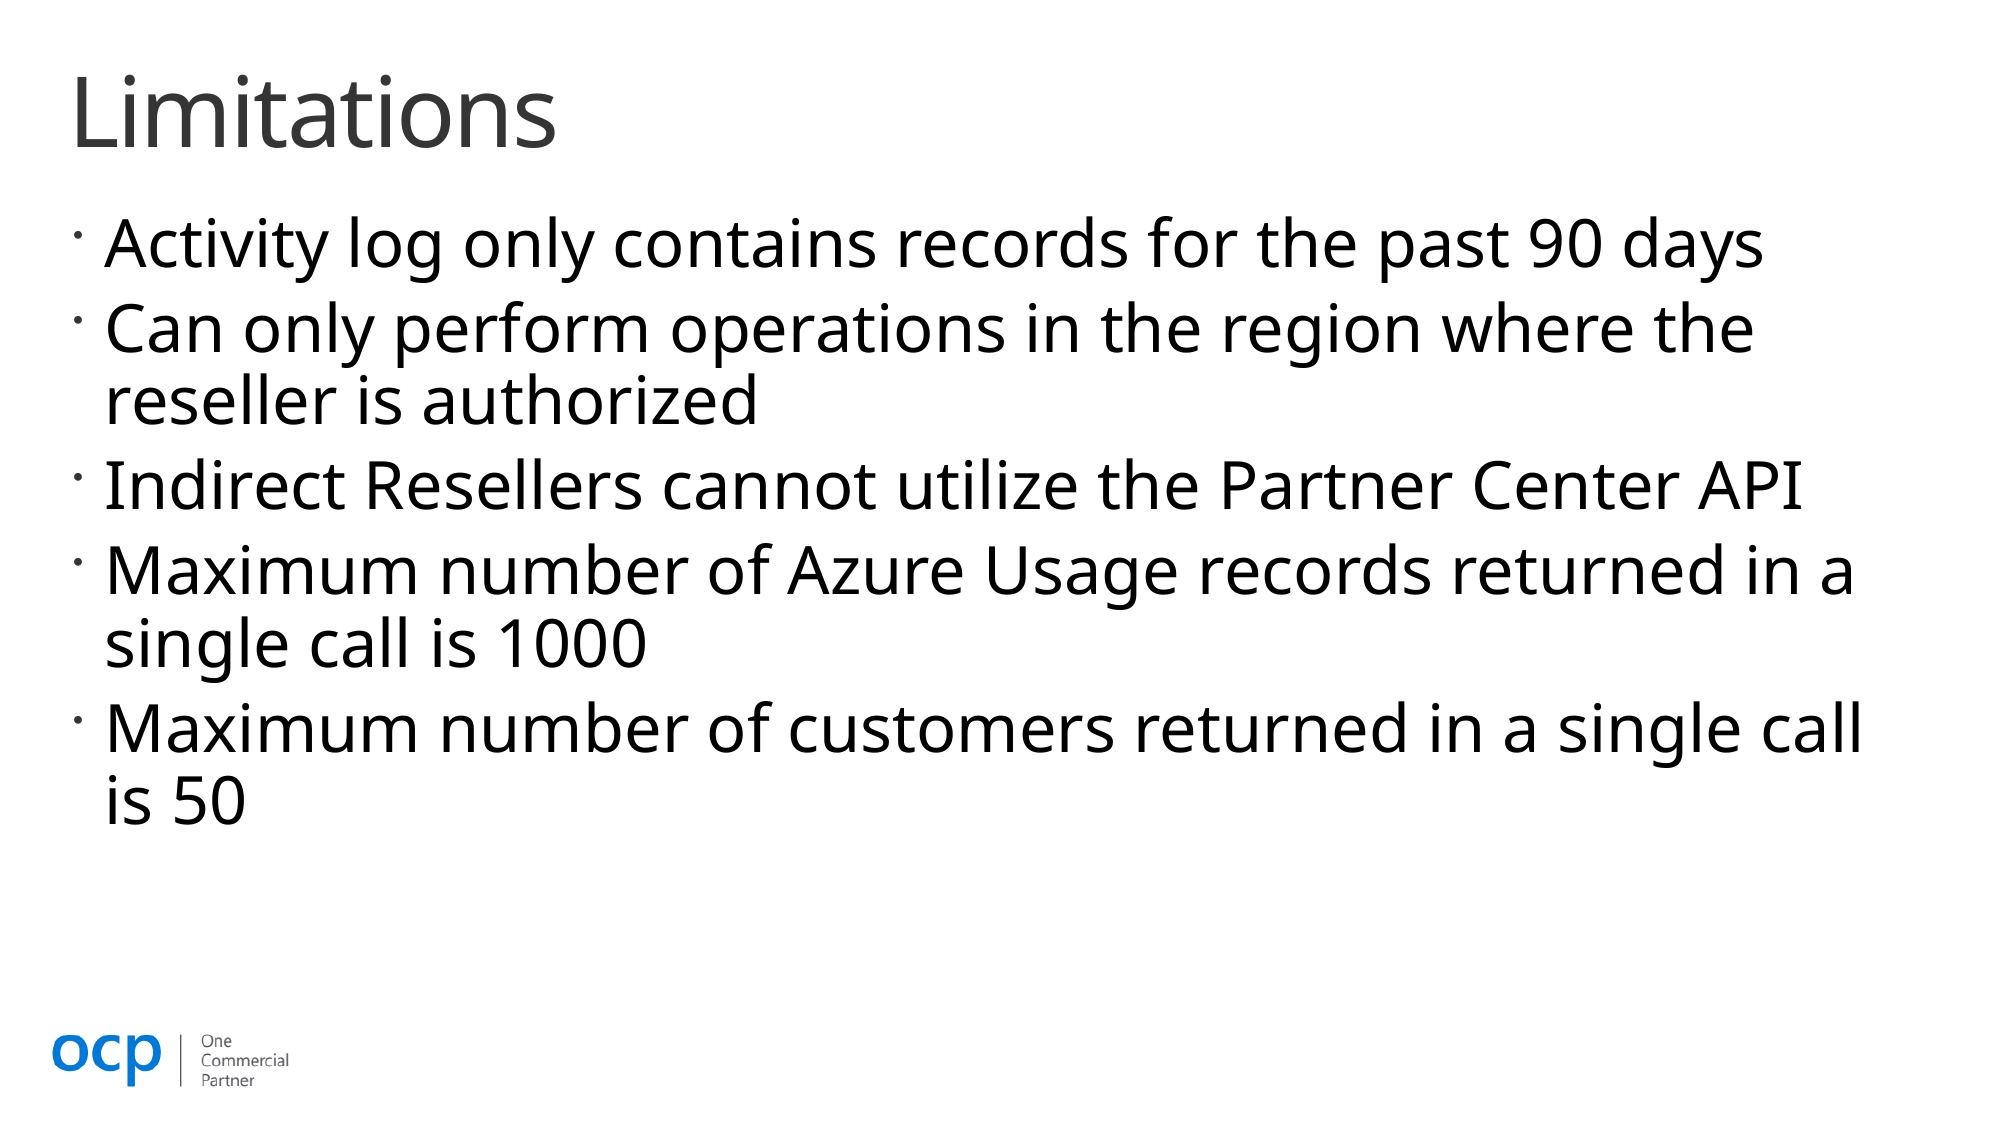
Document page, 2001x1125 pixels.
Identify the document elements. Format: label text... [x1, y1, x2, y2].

title Limitations [44, 47, 1957, 194]
list Activity log only contains records for the past 90 days Can only perform operations in the region where the reseller is authorized Indirect Resellers cannot utilize the Partner Center API Maximum number of Azure Usage records returned in a single call is 1000 Maximum number of customers returned in a single call is 50 [44, 194, 1957, 888]
